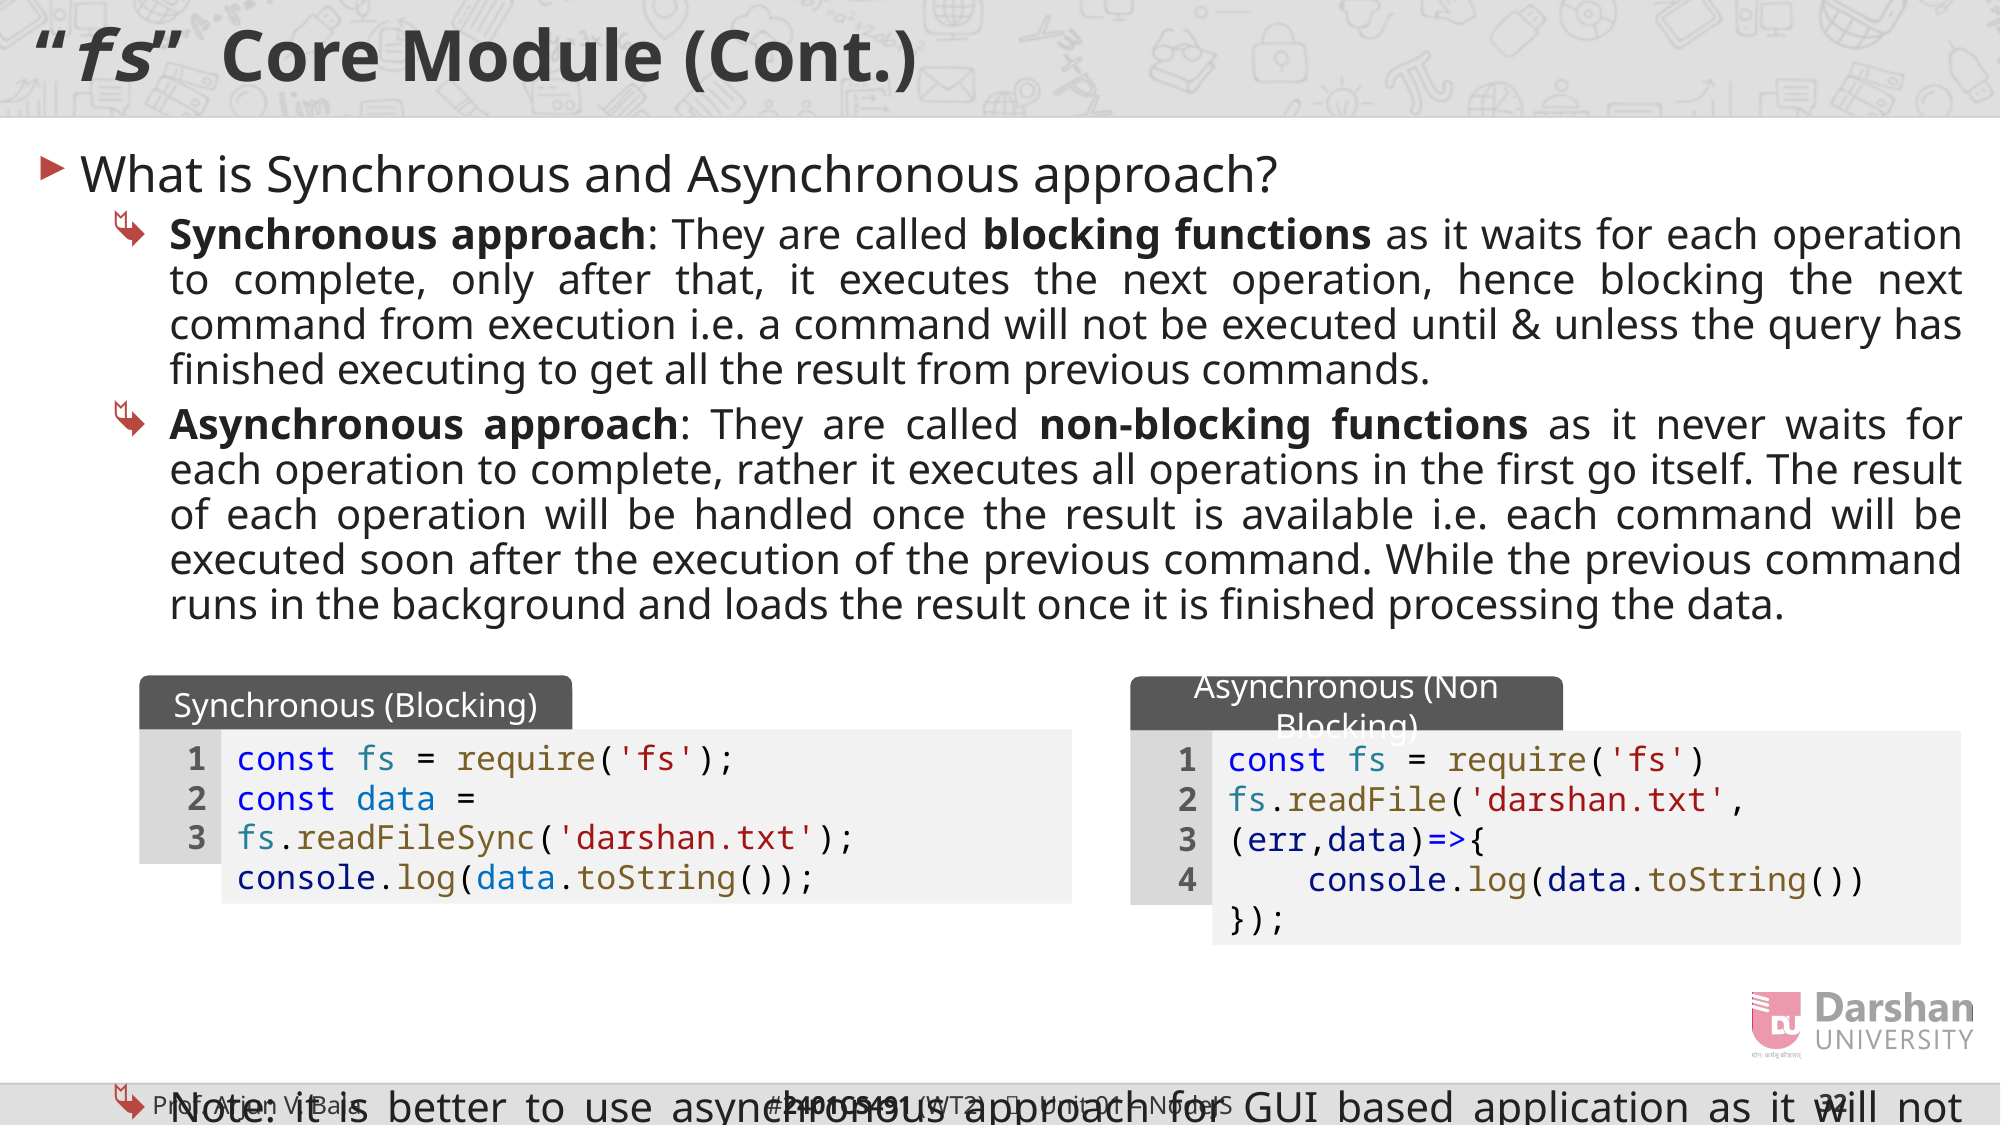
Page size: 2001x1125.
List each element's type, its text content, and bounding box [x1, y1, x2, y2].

list What is Synchronous and Asynchronous approach? Synchronous approach: They are called blocking functions as it waits for each operation to complete, only after that, it executes the next operation, hence blocking the next command from execution i.e. a command will not be executed until & unless the query has finished executing to get all the result from previous commands. Asynchronous approach: They are called non-blocking functions as it never waits for each operation to complete, rather it executes all operations in the first go itself. The result of each operation will be handled once the result is available i.e. each command will be executed soon after the execution of the previous command. While the previous command runs in the background and loads the result once it is finished processing the data. Note: it is better to use asynchronous approach for GUI based application as it will not block the execution. [21, 141, 1979, 1059]
text_box 1 2 3 [139, 731, 222, 864]
text_box Synchronous (Blocking) [138, 674, 574, 731]
text_box 1 2 3 4 [1130, 732, 1213, 905]
text_box Asynchronous (Non Blocking) [1129, 675, 1565, 732]
text_box const fs = require('fs') fs.readFile('darshan.txt',(err,data)=>{ console.log(data.toString()) }); [1212, 730, 1961, 945]
title “fs” Core Module (Cont.) [0, 0, 2000, 117]
text_box const fs = require('fs'); const data = fs.readFileSync('darshan.txt'); console.log(data.toString()); [221, 729, 1072, 904]
